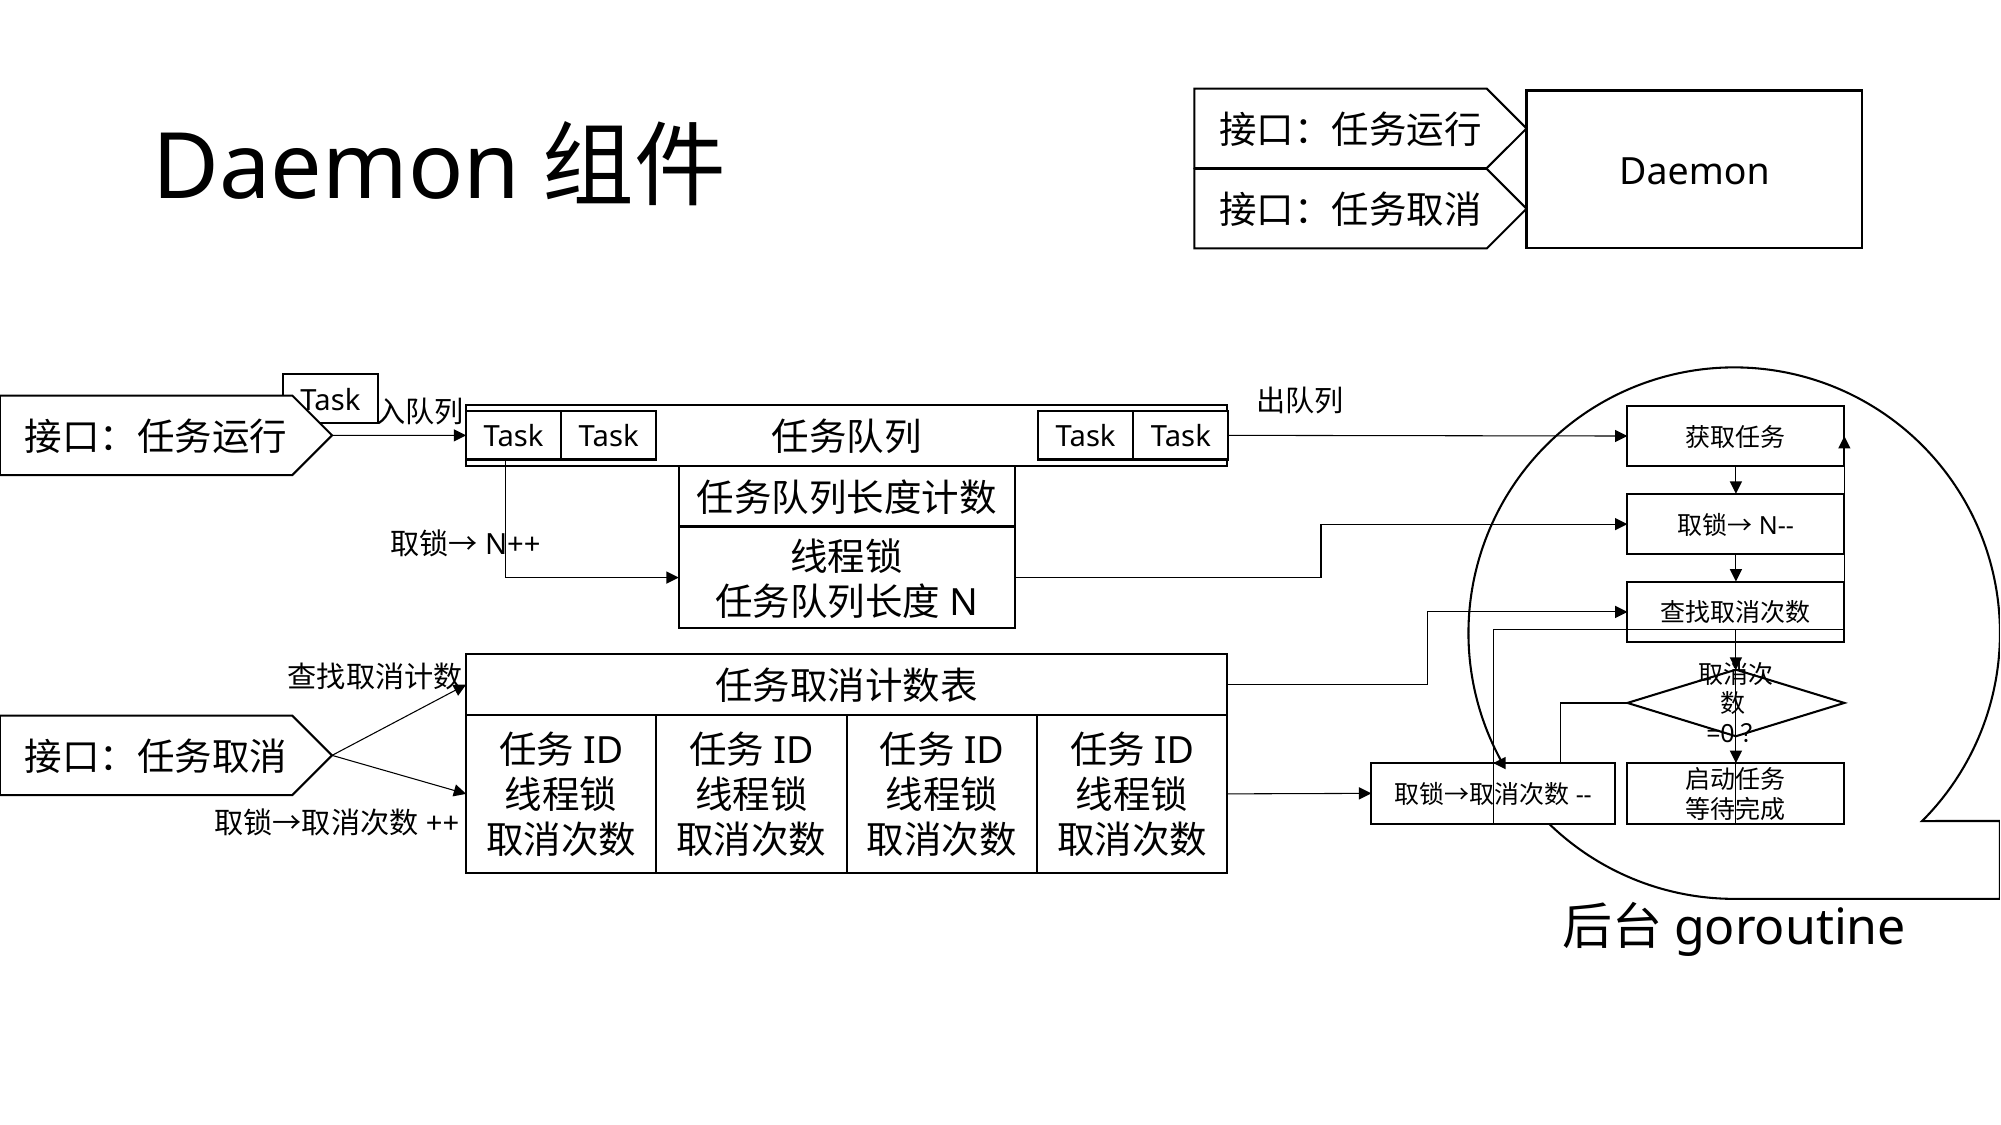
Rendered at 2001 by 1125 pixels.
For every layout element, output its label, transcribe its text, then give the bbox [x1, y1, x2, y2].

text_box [0, 367, 2000, 963]
title Daemon组件 [137, 59, 1863, 278]
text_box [1194, 88, 1863, 249]
